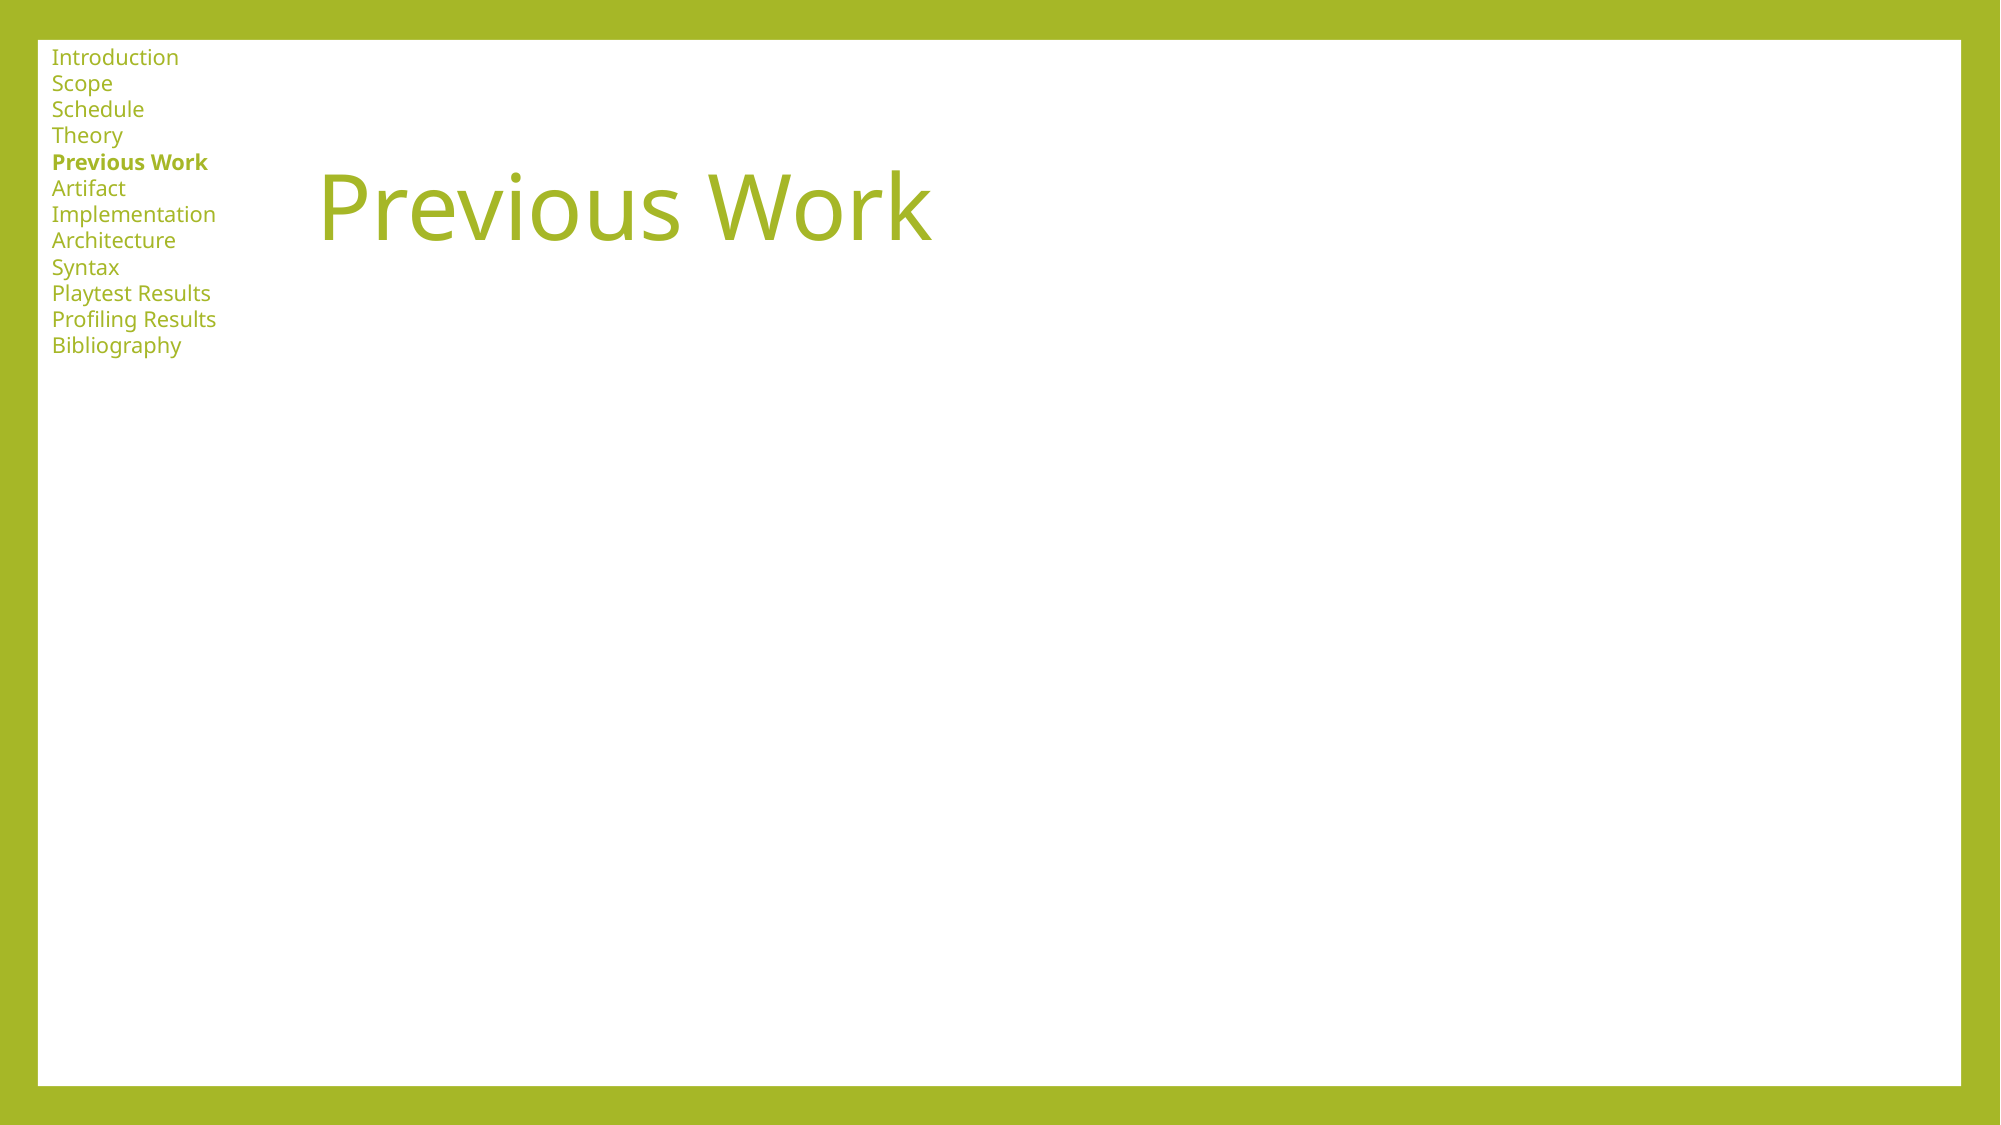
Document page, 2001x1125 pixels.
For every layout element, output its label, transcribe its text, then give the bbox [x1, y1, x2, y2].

text_box Introduction Scope Schedule Theory Previous Work Artifact Implementation Architecture Syntax Playtest Results Profiling Results Bibliography [37, 36, 244, 366]
title Previous Work [301, 99, 1808, 323]
